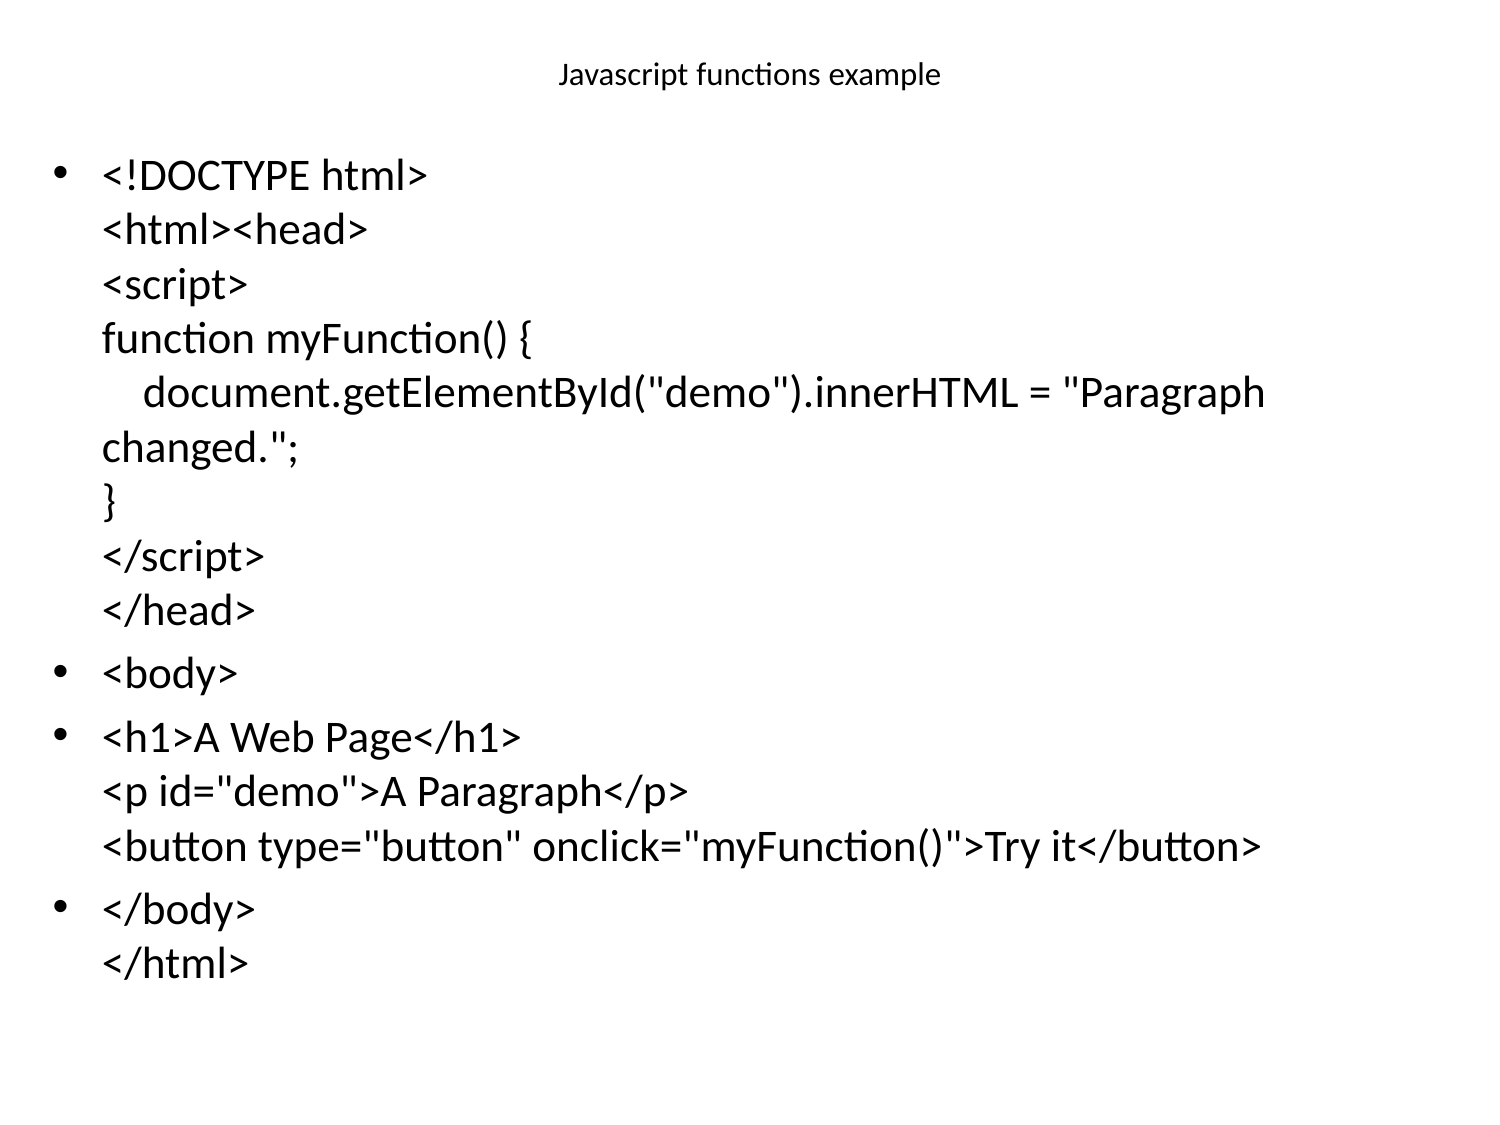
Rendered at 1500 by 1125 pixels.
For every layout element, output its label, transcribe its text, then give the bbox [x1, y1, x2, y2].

list <!DOCTYPE html> <html><head> <script> function myFunction() { document.getElementById("demo").innerHTML = "Paragraph changed."; } </script> </head> <body> <h1>A Web Page</h1> <p id="demo">A Paragraph</p> <button type="button" onclick="myFunction()">Try it</button> </body> </html> [37, 137, 1463, 1005]
title Javascript functions example [75, 45, 1425, 100]
